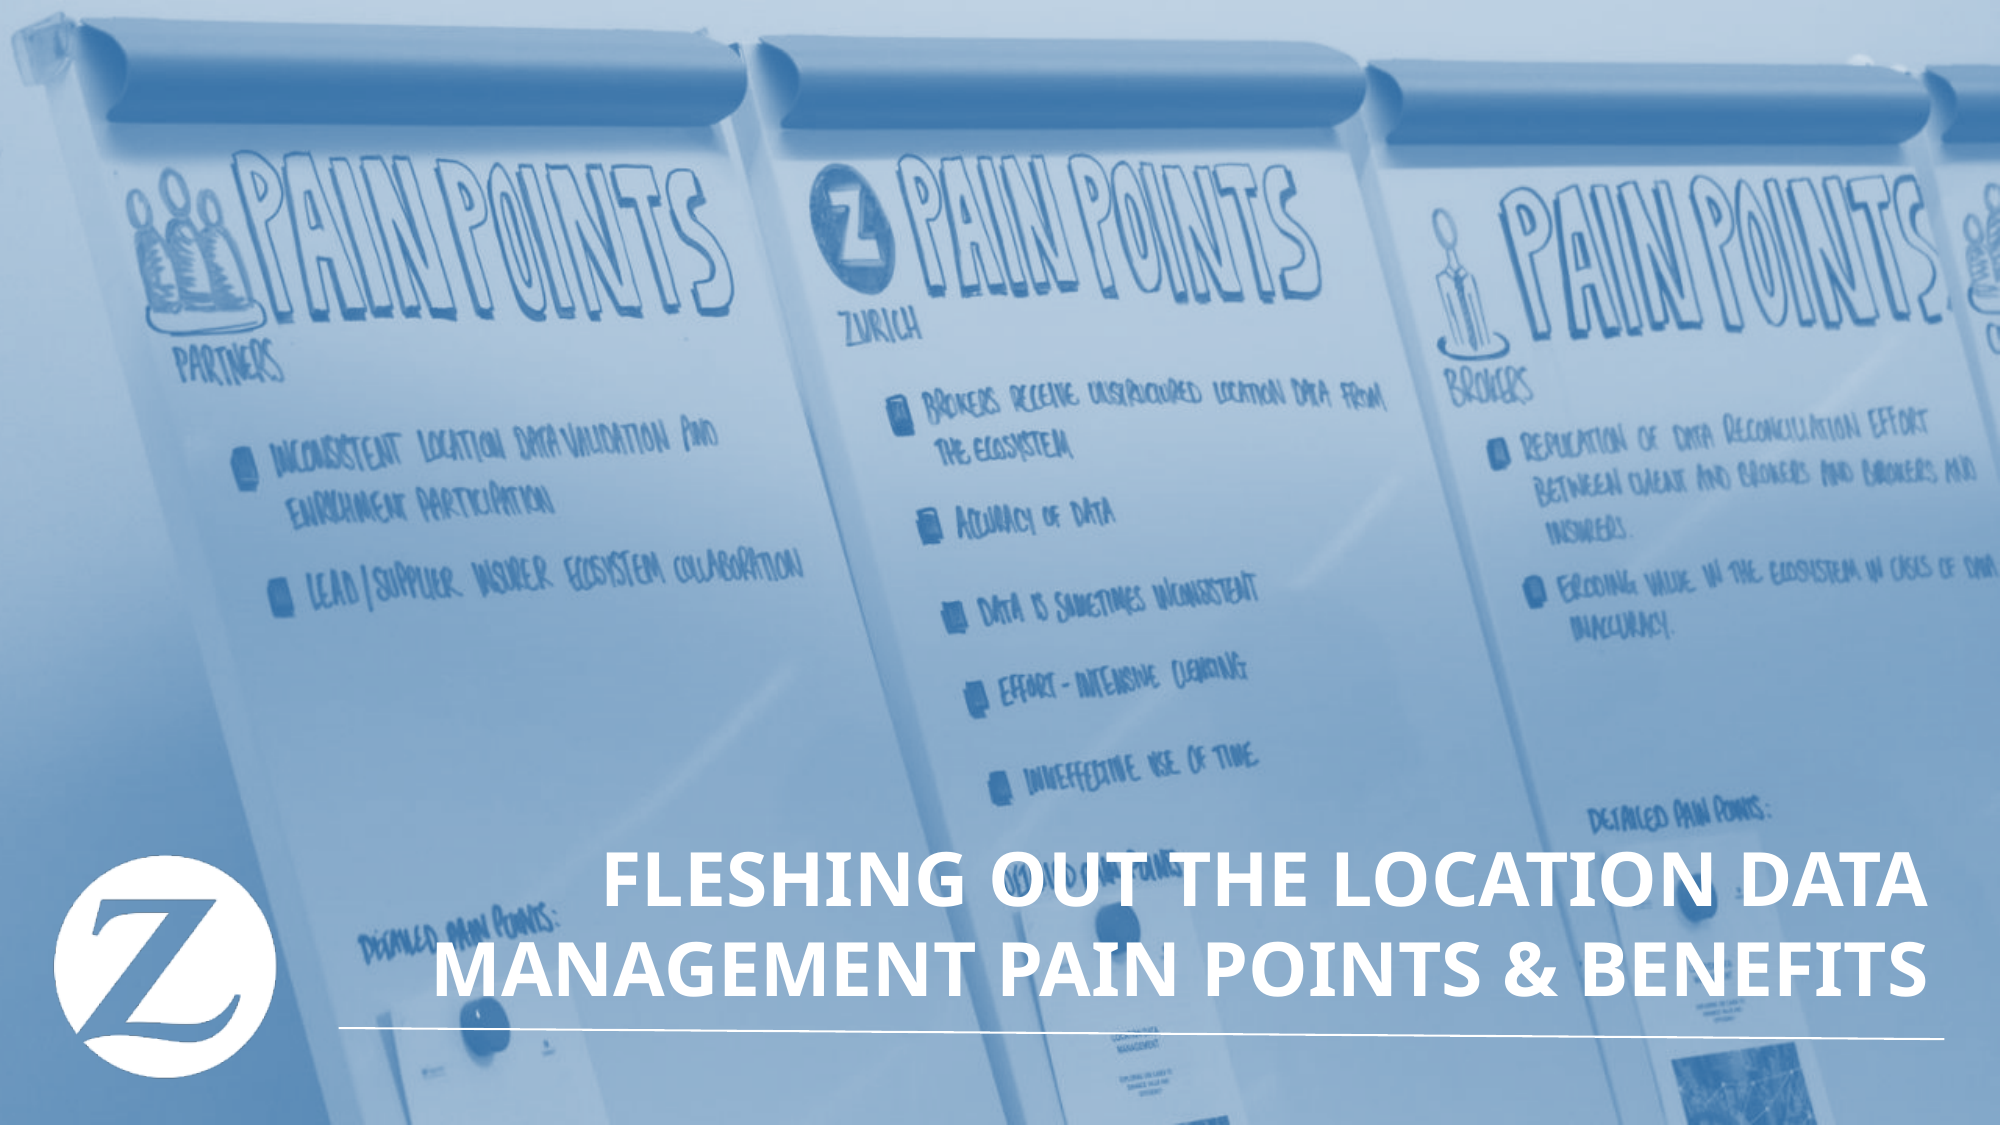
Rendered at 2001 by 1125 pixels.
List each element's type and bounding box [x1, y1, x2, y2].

text_box [338, 1027, 1945, 1040]
picture [0, 0, 2000, 1125]
